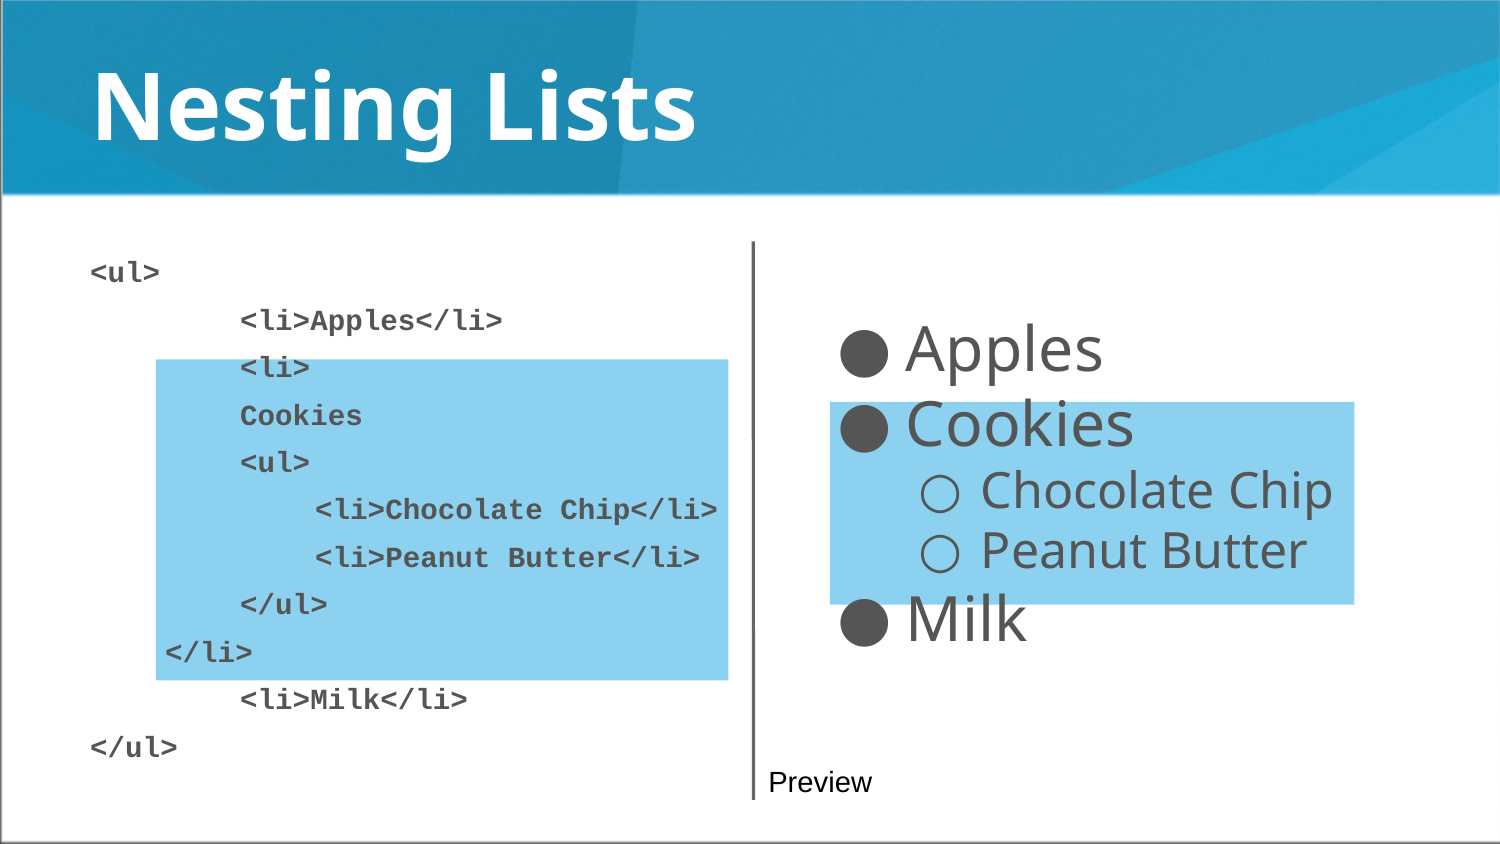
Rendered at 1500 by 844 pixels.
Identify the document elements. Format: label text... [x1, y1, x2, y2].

picture [0, 0, 1500, 844]
list <ul> <li>Apples</li> <li> Cookies <ul> <li>Chocolate Chip</li> <li>Peanut Butter</li> </ul> </li> <li>Milk</li> </ul> [75, 238, 1432, 800]
title Nesting Lists [75, 33, 1425, 175]
list Apples Cookies Chocolate Chip Peanut Butter Milk [815, 293, 1389, 637]
text_box Preview [753, 747, 935, 826]
